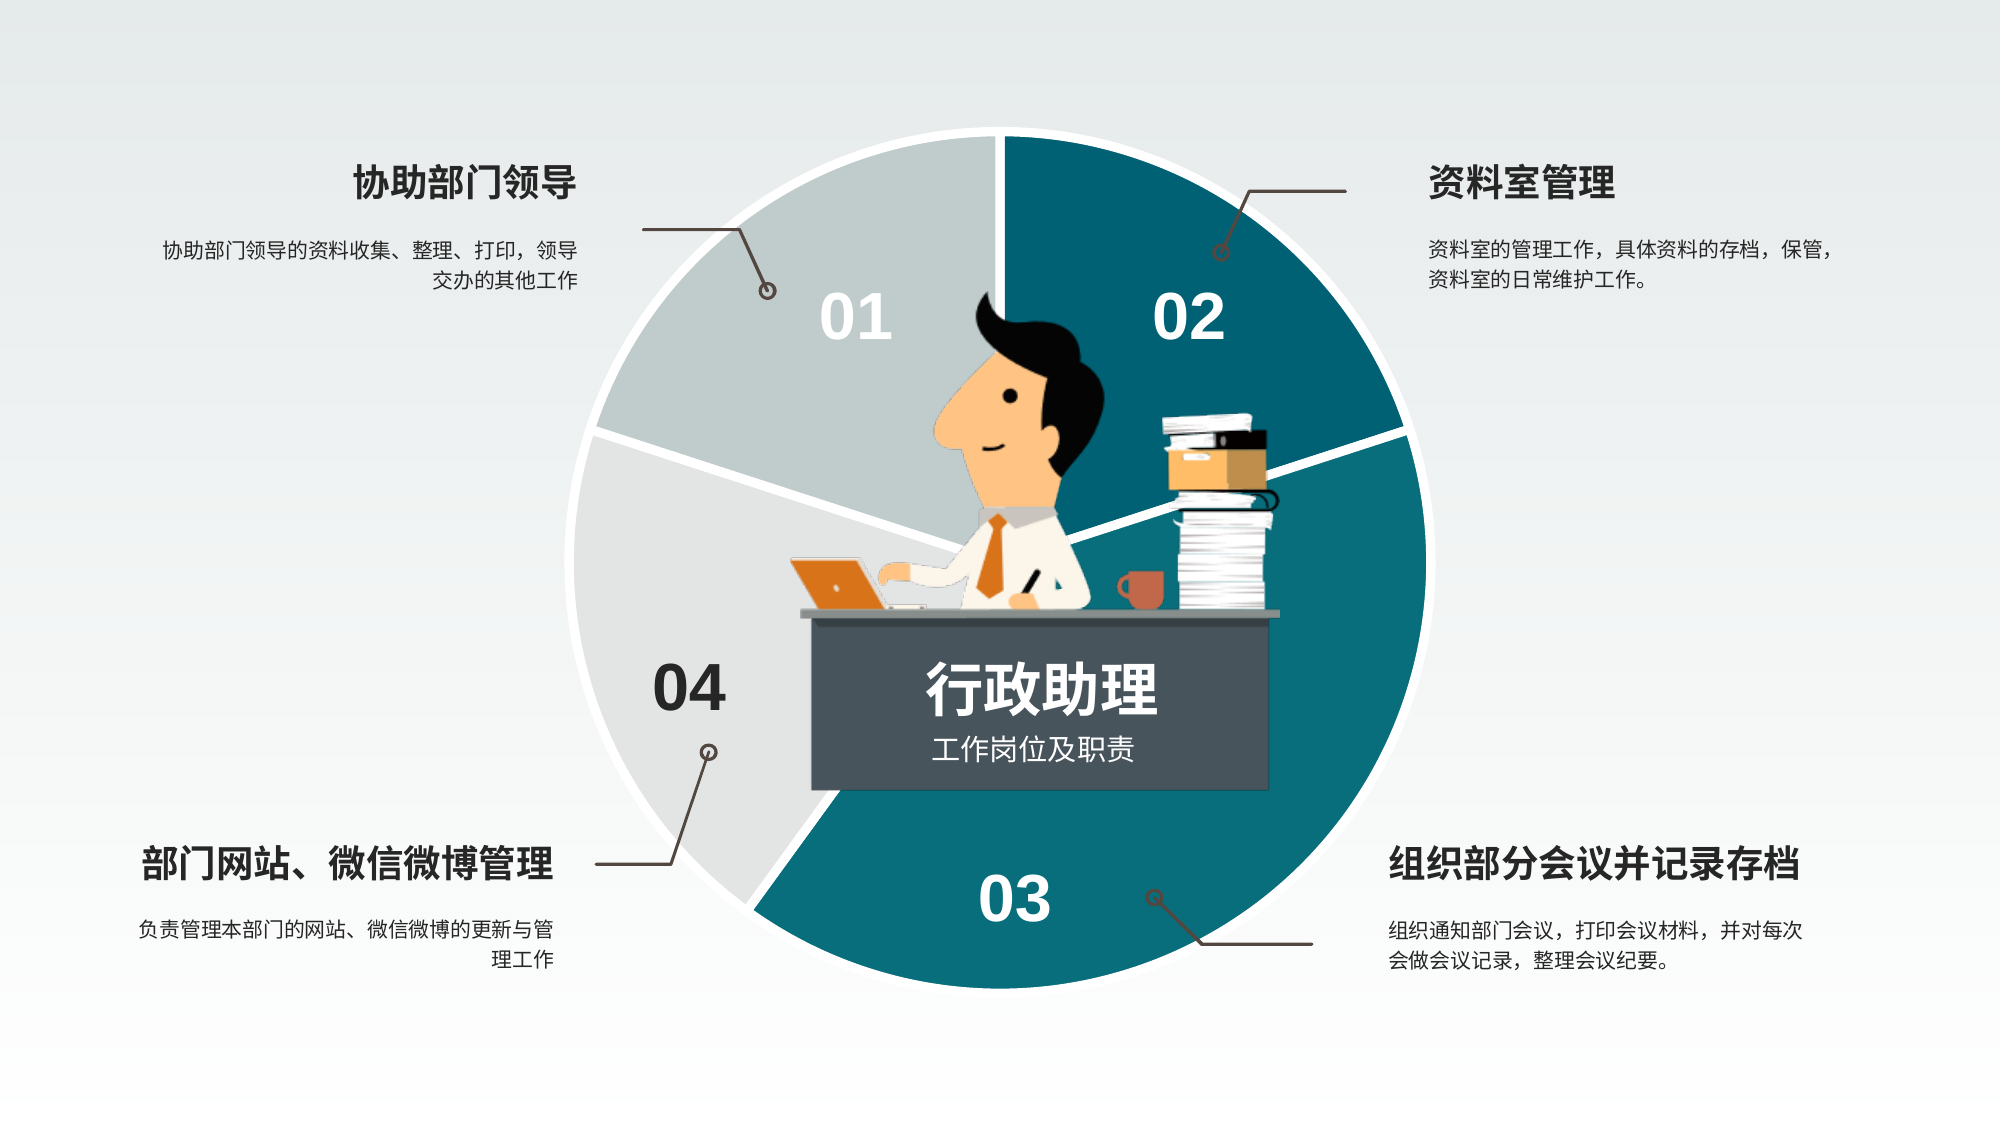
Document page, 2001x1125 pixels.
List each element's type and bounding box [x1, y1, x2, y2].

picture [0, 0, 2000, 1125]
text_box [641, 227, 777, 301]
text_box [1211, 189, 1348, 262]
text_box [1373, 832, 1831, 981]
chart [326, 113, 1674, 1012]
text_box [1413, 151, 1871, 300]
text_box [136, 151, 594, 302]
text_box [1145, 888, 1314, 947]
text_box [112, 832, 570, 981]
text_box [789, 290, 1280, 793]
text_box [594, 743, 718, 867]
